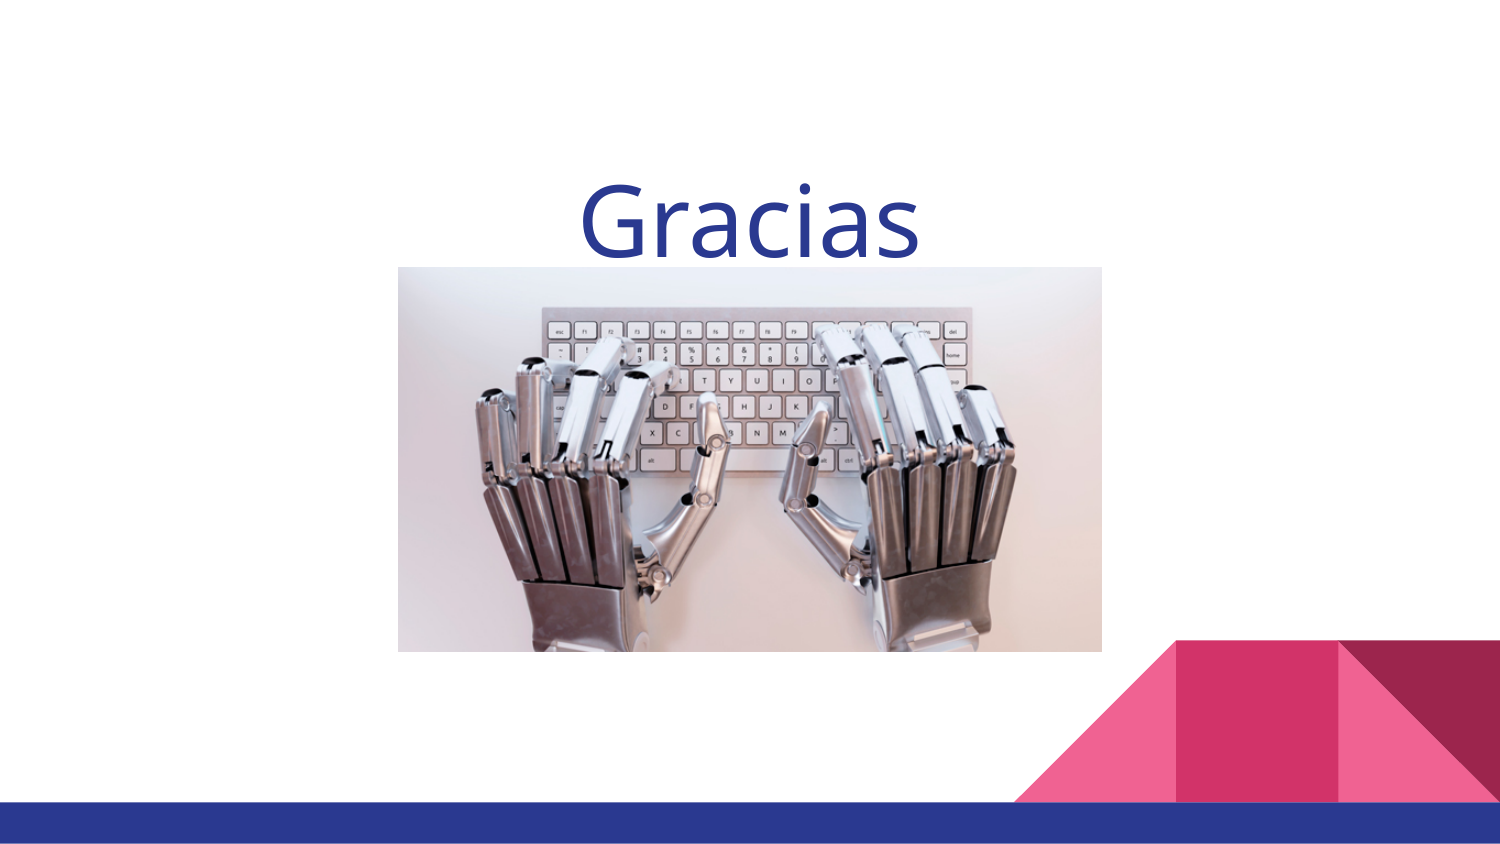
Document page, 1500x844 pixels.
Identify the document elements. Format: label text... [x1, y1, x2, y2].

title Gracias [51, 142, 1449, 243]
picture [398, 266, 1102, 653]
